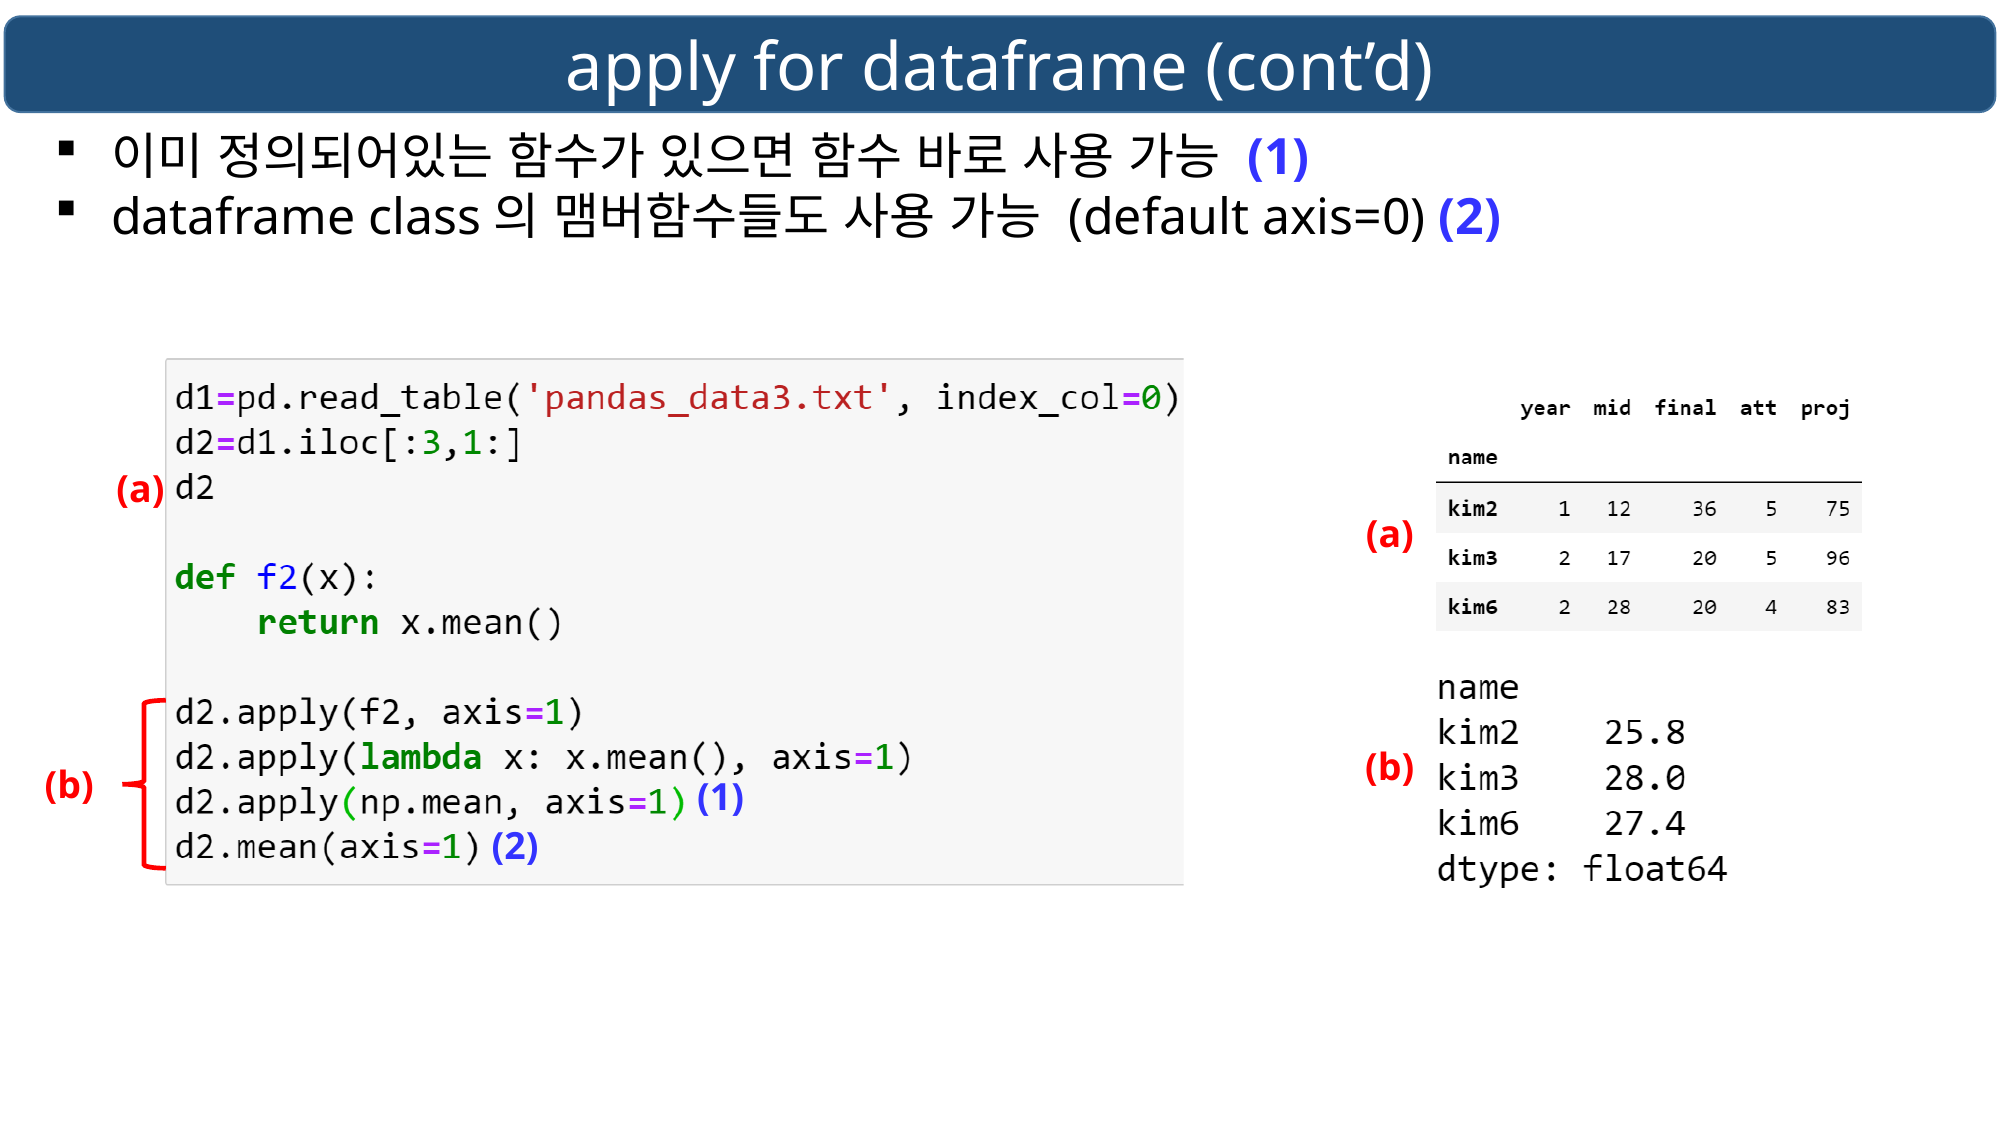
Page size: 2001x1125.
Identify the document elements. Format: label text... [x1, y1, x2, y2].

picture [152, 349, 1184, 893]
text_box (a) [1351, 502, 1408, 563]
text_box 이미 정의되어있는 함수가 있으면 함수 바로 사용 가능 (1) dataframe class의 맴버함수들도 사용 가능 (default axis=0) (2) [40, 117, 1825, 253]
text_box (a) [101, 457, 152, 518]
text_box apply for dataframe (cont’d) [3, 15, 1997, 114]
text_box (b) [1350, 735, 1408, 796]
picture [1408, 349, 1907, 904]
text_box [122, 700, 152, 868]
text_box (b) [29, 753, 109, 814]
